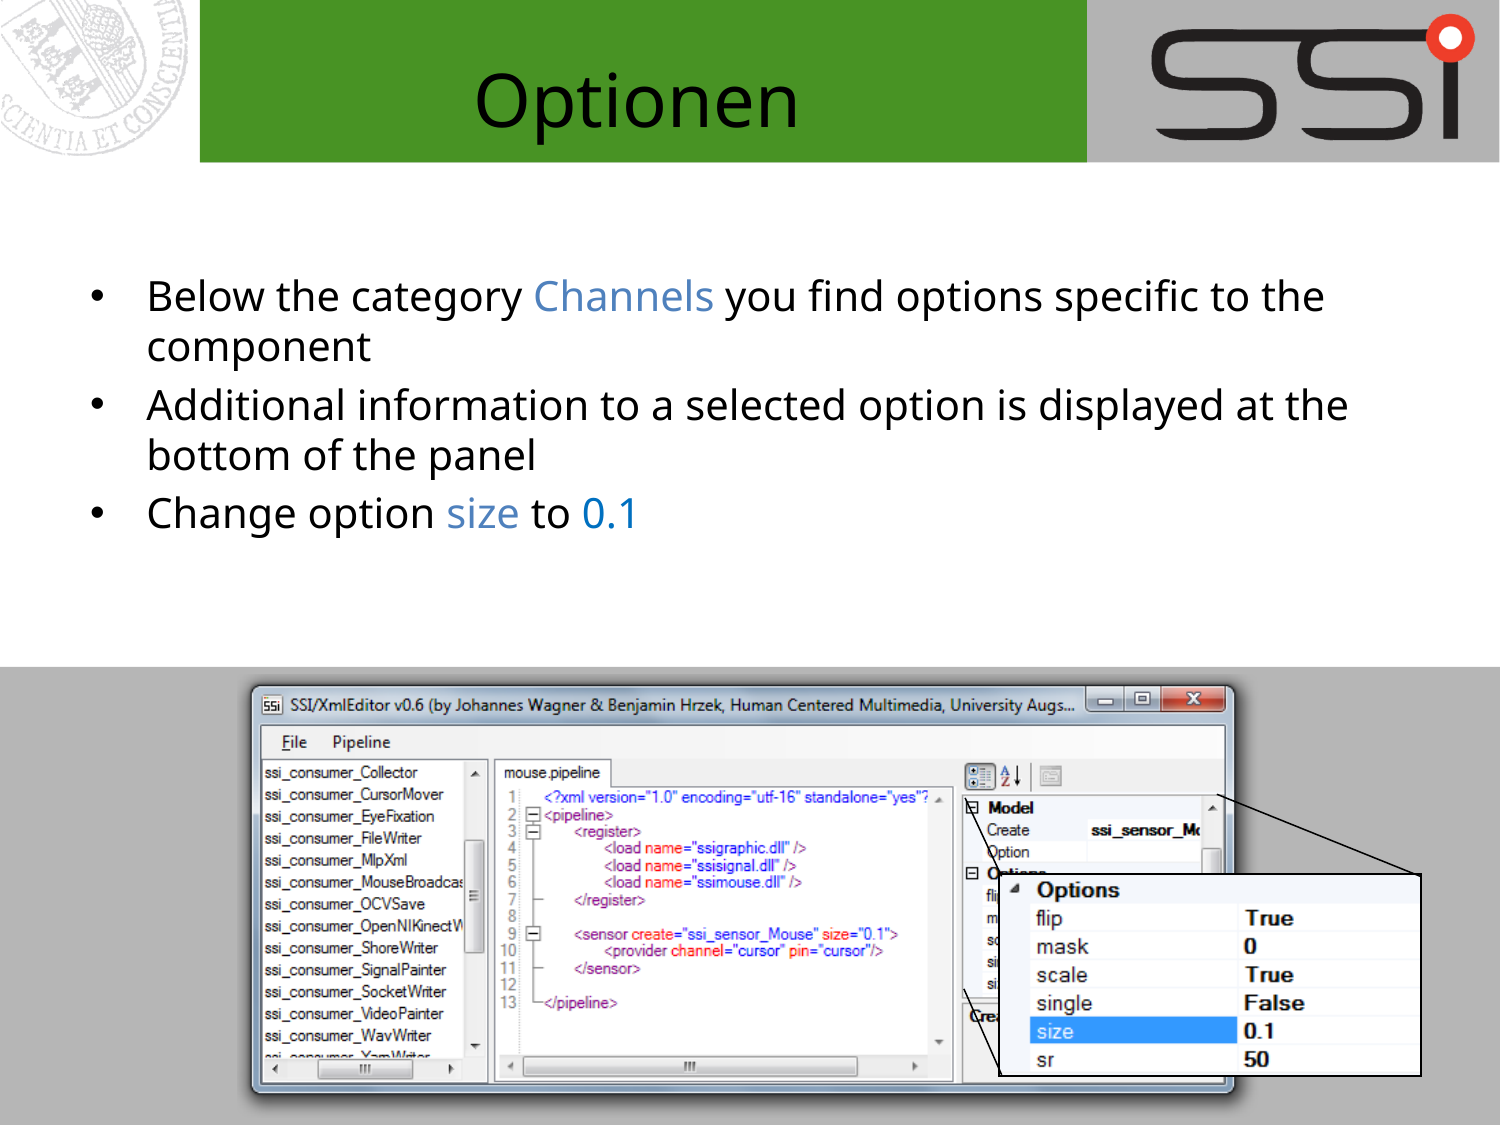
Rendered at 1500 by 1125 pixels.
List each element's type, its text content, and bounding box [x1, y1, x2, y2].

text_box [964, 797, 1002, 877]
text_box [963, 988, 1002, 1076]
picture [1149, 12, 1476, 141]
text_box [0, 665, 1500, 1125]
title Optionen [200, 45, 1075, 150]
picture [0, 0, 188, 156]
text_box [1216, 793, 1421, 877]
picture [237, 674, 1421, 1118]
list Below the category Channels you find options specific to the component Additional information to a selected option is displayed at the bottom of the panel Change option size to 0.1 [75, 262, 1425, 665]
